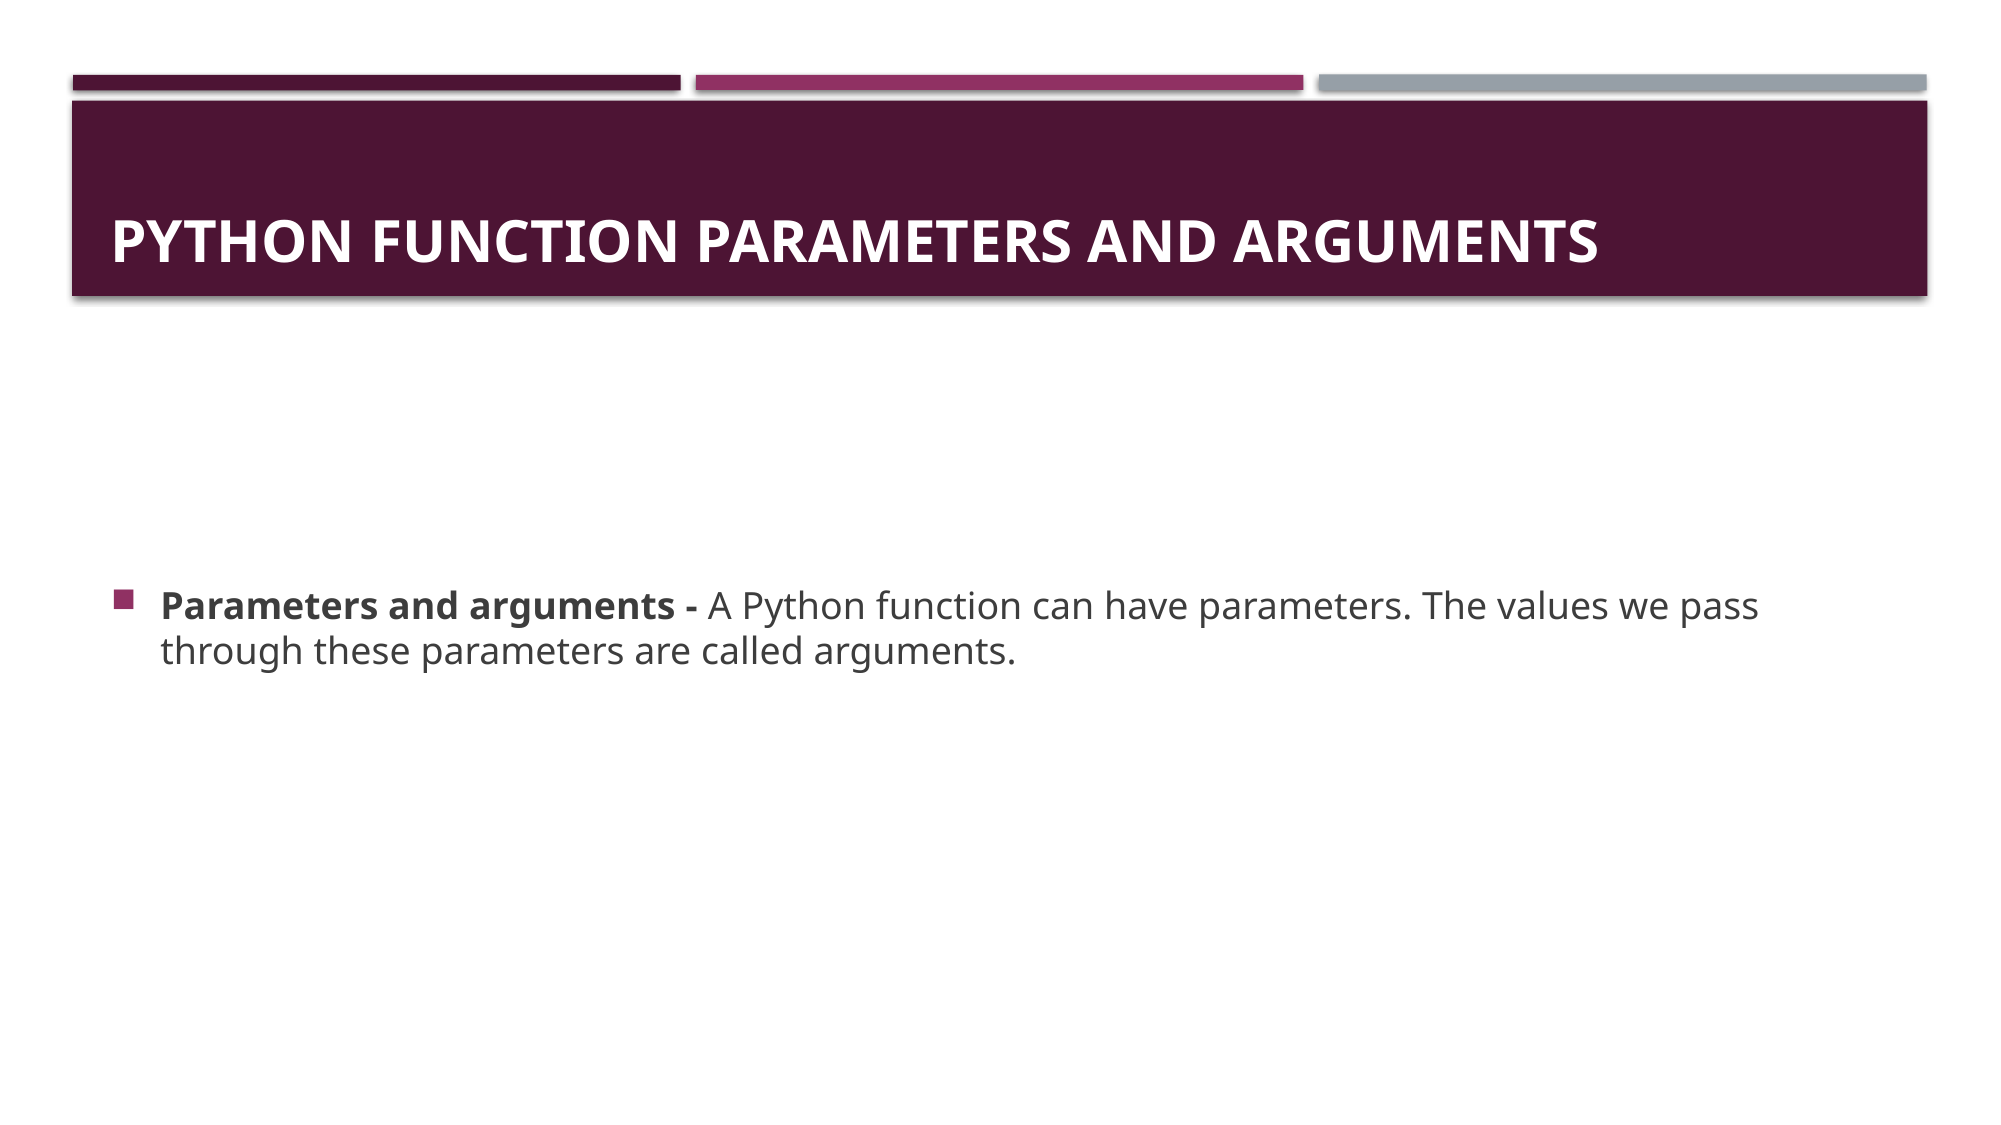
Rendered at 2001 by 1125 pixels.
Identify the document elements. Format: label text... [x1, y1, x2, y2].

list Parameters and arguments - A Python function can have parameters. The values we pass through these parameters are called arguments. [95, 357, 1905, 962]
title Python function parameters and arguments [95, 115, 1905, 282]
